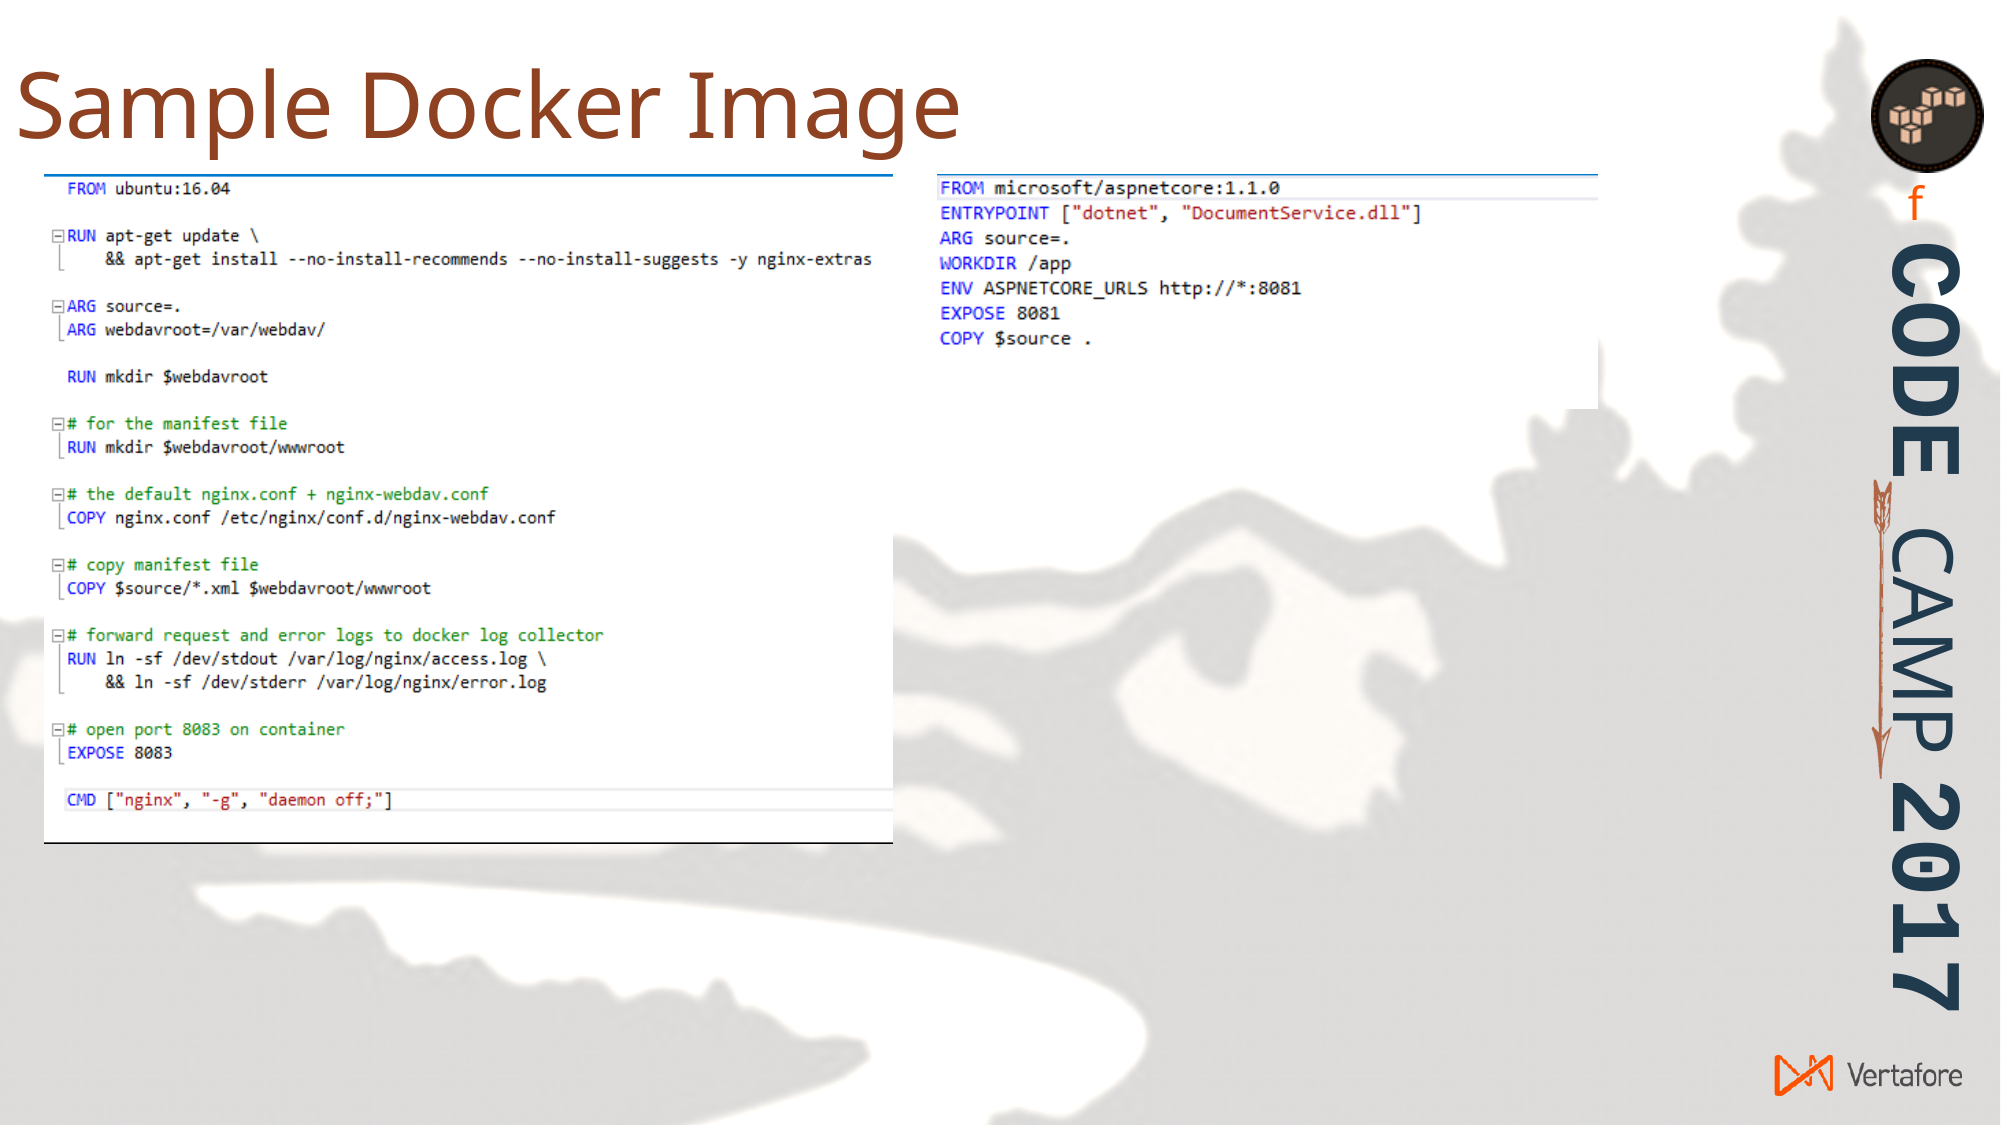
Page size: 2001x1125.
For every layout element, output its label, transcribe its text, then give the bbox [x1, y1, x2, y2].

picture [0, 0, 2001, 1125]
title Sample Docker Image [0, 0, 1831, 218]
